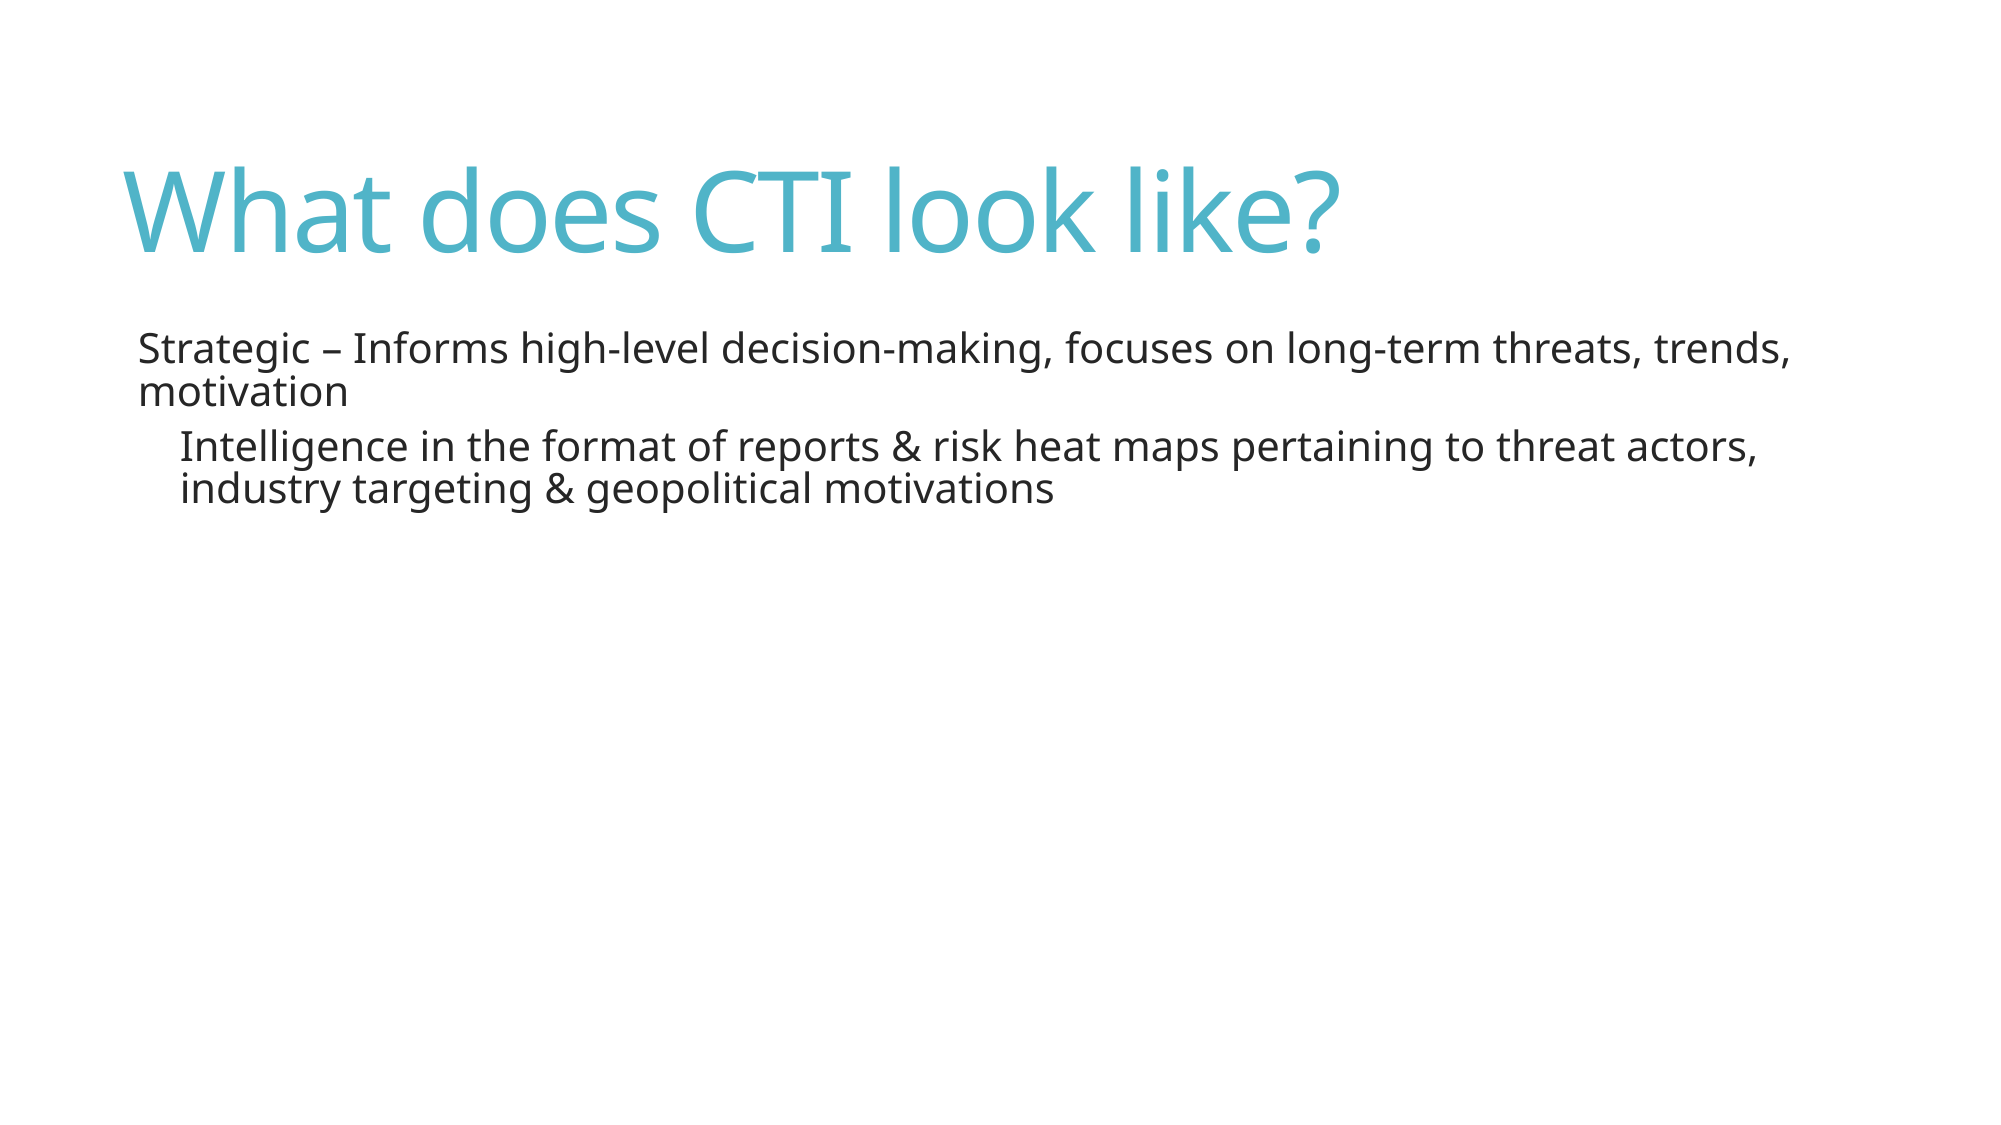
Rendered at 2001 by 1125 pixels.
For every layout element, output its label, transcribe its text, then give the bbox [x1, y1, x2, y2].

title What does CTI look like? [107, 81, 1875, 354]
list Strategic – Informs high-level decision-making, focuses on long-term threats, trends, motivation Intelligence in the format of reports & risk heat maps pertaining to threat actors, industry targeting & geopolitical motivations [107, 322, 1872, 940]
